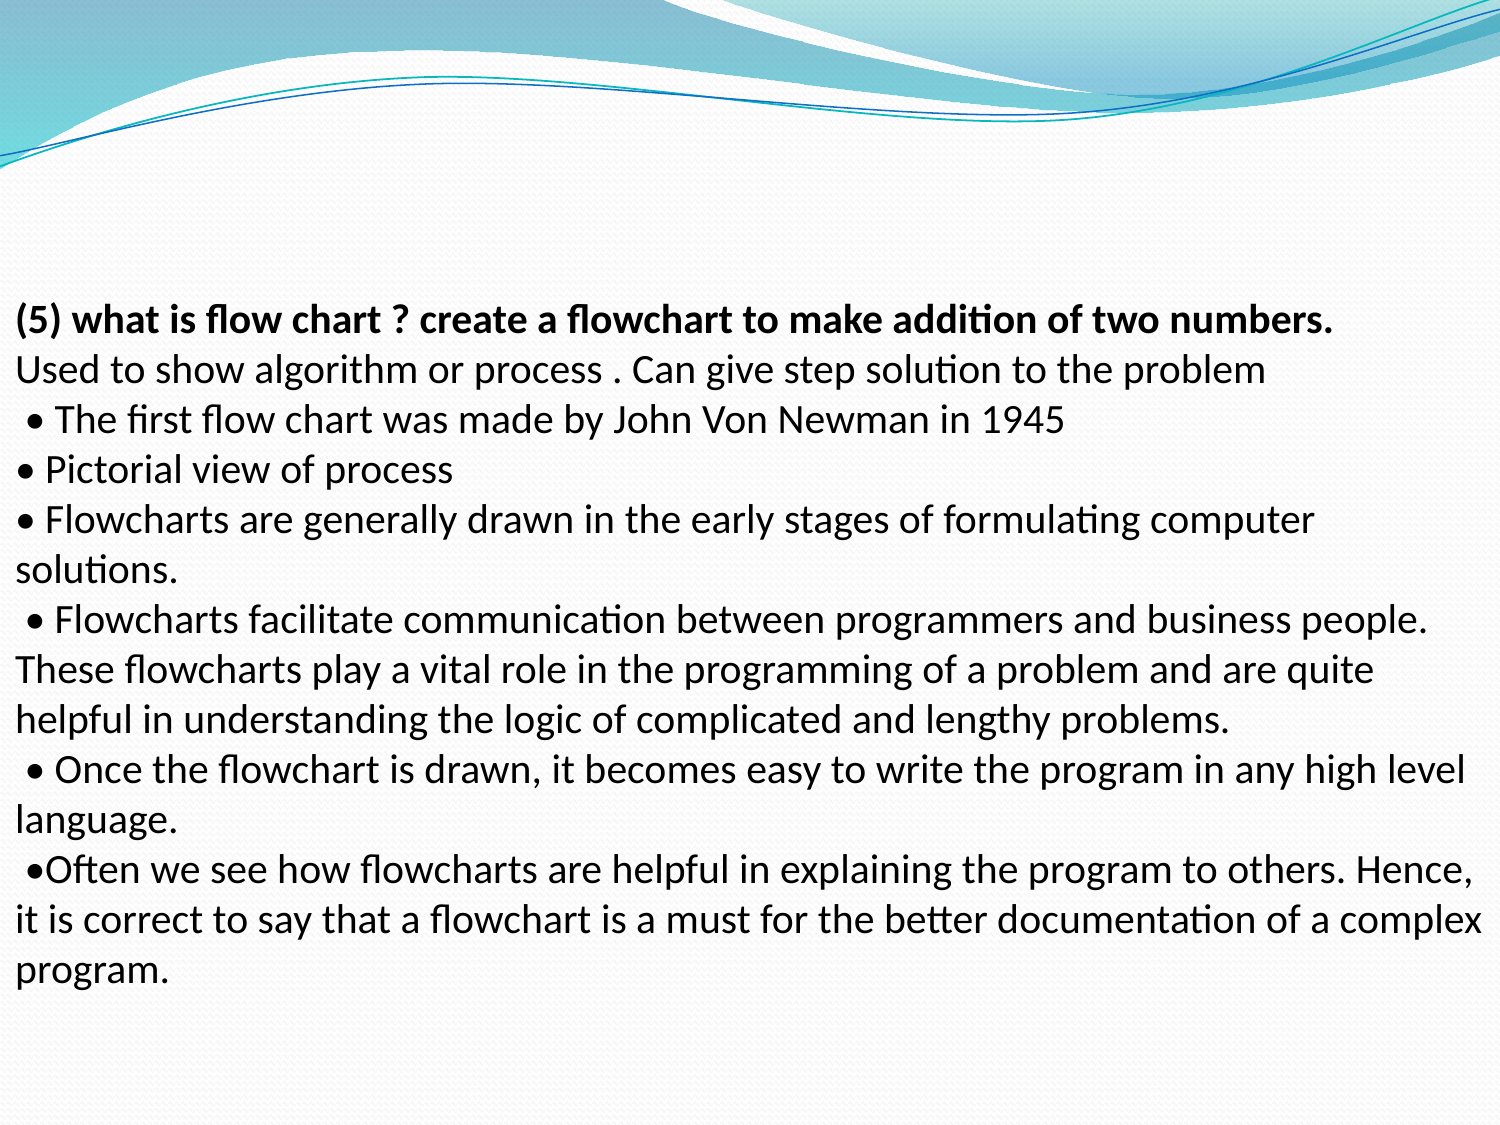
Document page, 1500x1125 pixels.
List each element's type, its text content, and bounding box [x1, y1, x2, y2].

text_box (5) what is flow chart ? create a flowchart to make addition of two numbers. Used to show algorithm or process . Can give step solution to the problem • The first flow chart was made by John Von Newman in 1945 • Pictorial view of process • Flowcharts are generally drawn in the early stages of formulating computer solutions. • Flowcharts facilitate communication between programmers and business people. These flowcharts play a vital role in the programming of a problem and are quite helpful in understanding the logic of complicated and lengthy problems. • Once the flowchart is drawn, it becomes easy to write the program in any high level language. •Often we see how flowcharts are helpful in explaining the program to others. Hence, it is correct to say that a flowchart is a must for the better documentation of a complex program. [0, 284, 1500, 543]
text_box (5) what is flow chart ? create a flowchart to make addition of two numbers. Used to show algorithm or process . Can give step solution to the problem • The first flow chart was made by John Von Newman in 1945 • Pictorial view of process • Flowcharts are generally drawn in the early stages of formulating computer solutions. • Flowcharts facilitate communication between programmers and business people. These flowcharts play a vital role in the programming of a problem and are quite helpful in understanding the logic of complicated and lengthy problems. • Once the flowchart is drawn, it becomes easy to write the program in any high level language. •Often we see how flowcharts are helpful in explaining the program to others. Hence, it is correct to say that a flowchart is a must for the better documentation of a complex program. [0, 614, 1500, 1000]
text_box [0, 543, 1500, 614]
